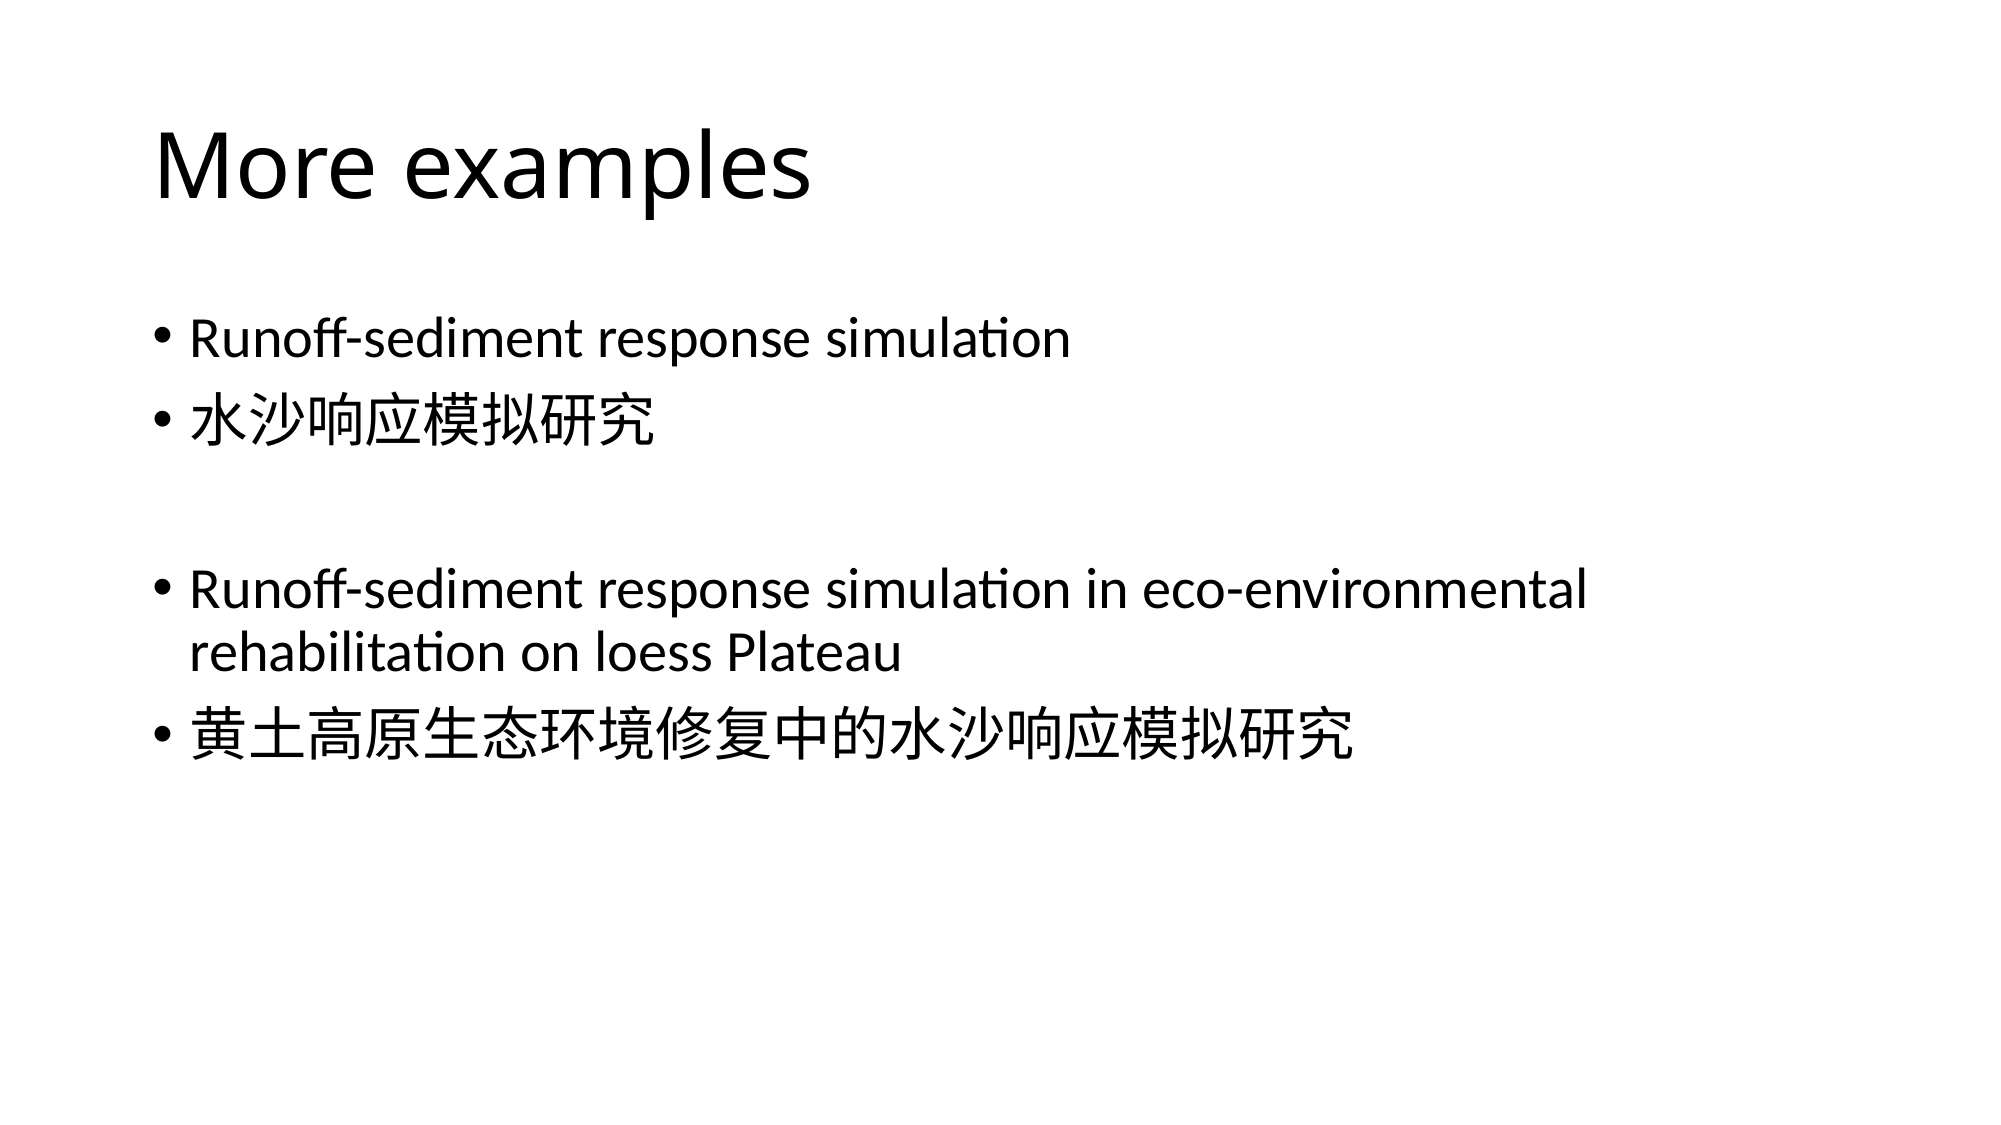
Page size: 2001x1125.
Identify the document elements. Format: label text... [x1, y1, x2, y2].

list Runoff-sediment response simulation 水沙响应模拟研究 Runoff-sediment response simulation in eco-environmental rehabilitation on loess Plateau 黄土高原生态环境修复中的水沙响应模拟研究 [137, 299, 1863, 1014]
title More examples [137, 59, 1863, 278]
